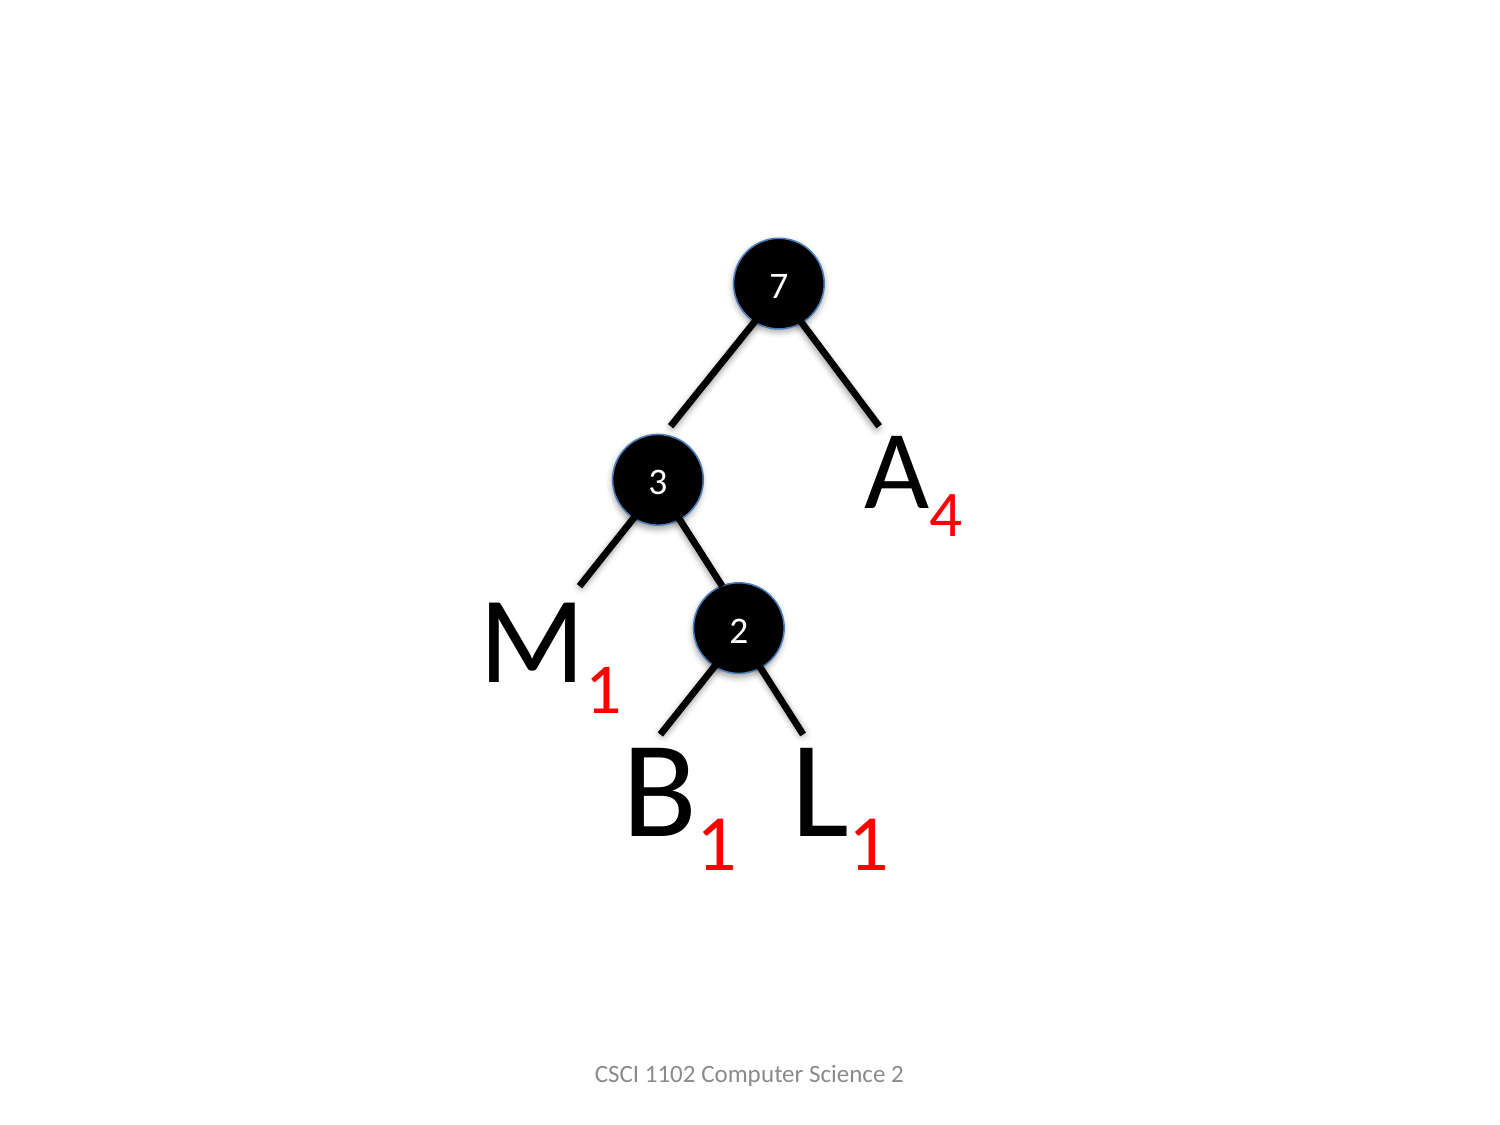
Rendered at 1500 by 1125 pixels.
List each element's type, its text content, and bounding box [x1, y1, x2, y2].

footer CSCI 1102 Computer Science 2 [512, 1042, 988, 1103]
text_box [460, 238, 1039, 955]
